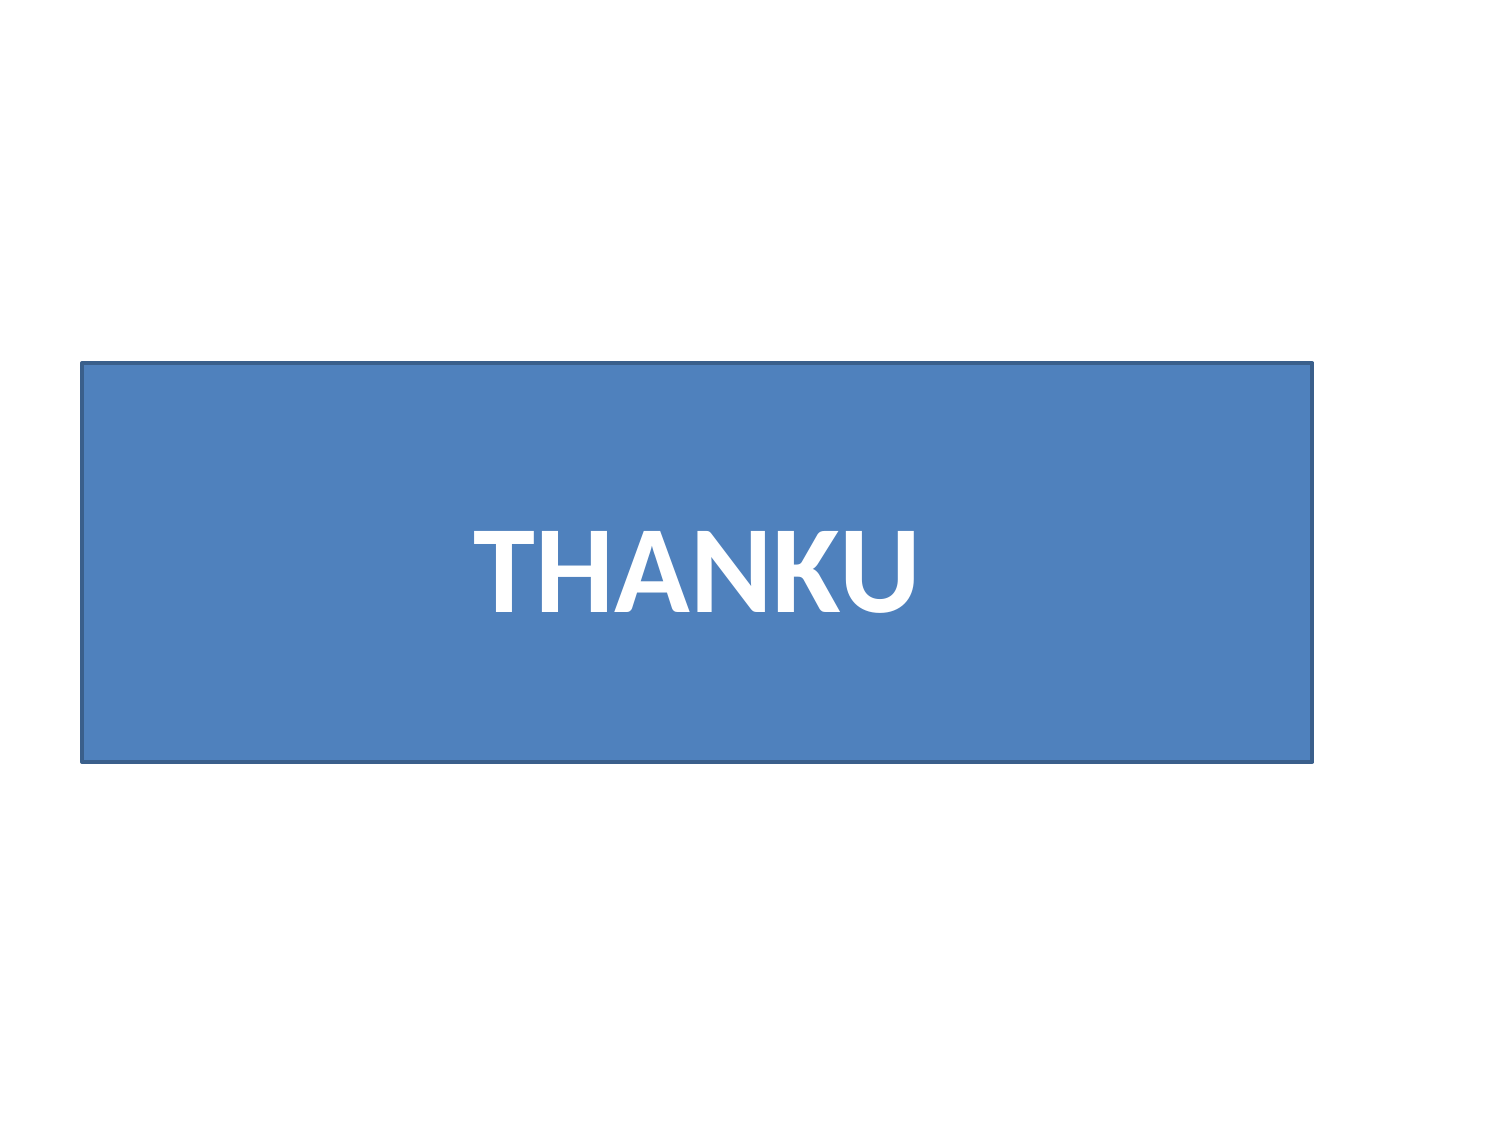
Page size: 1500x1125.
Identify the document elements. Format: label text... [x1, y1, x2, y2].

text_box THANKU [80, 361, 1314, 764]
